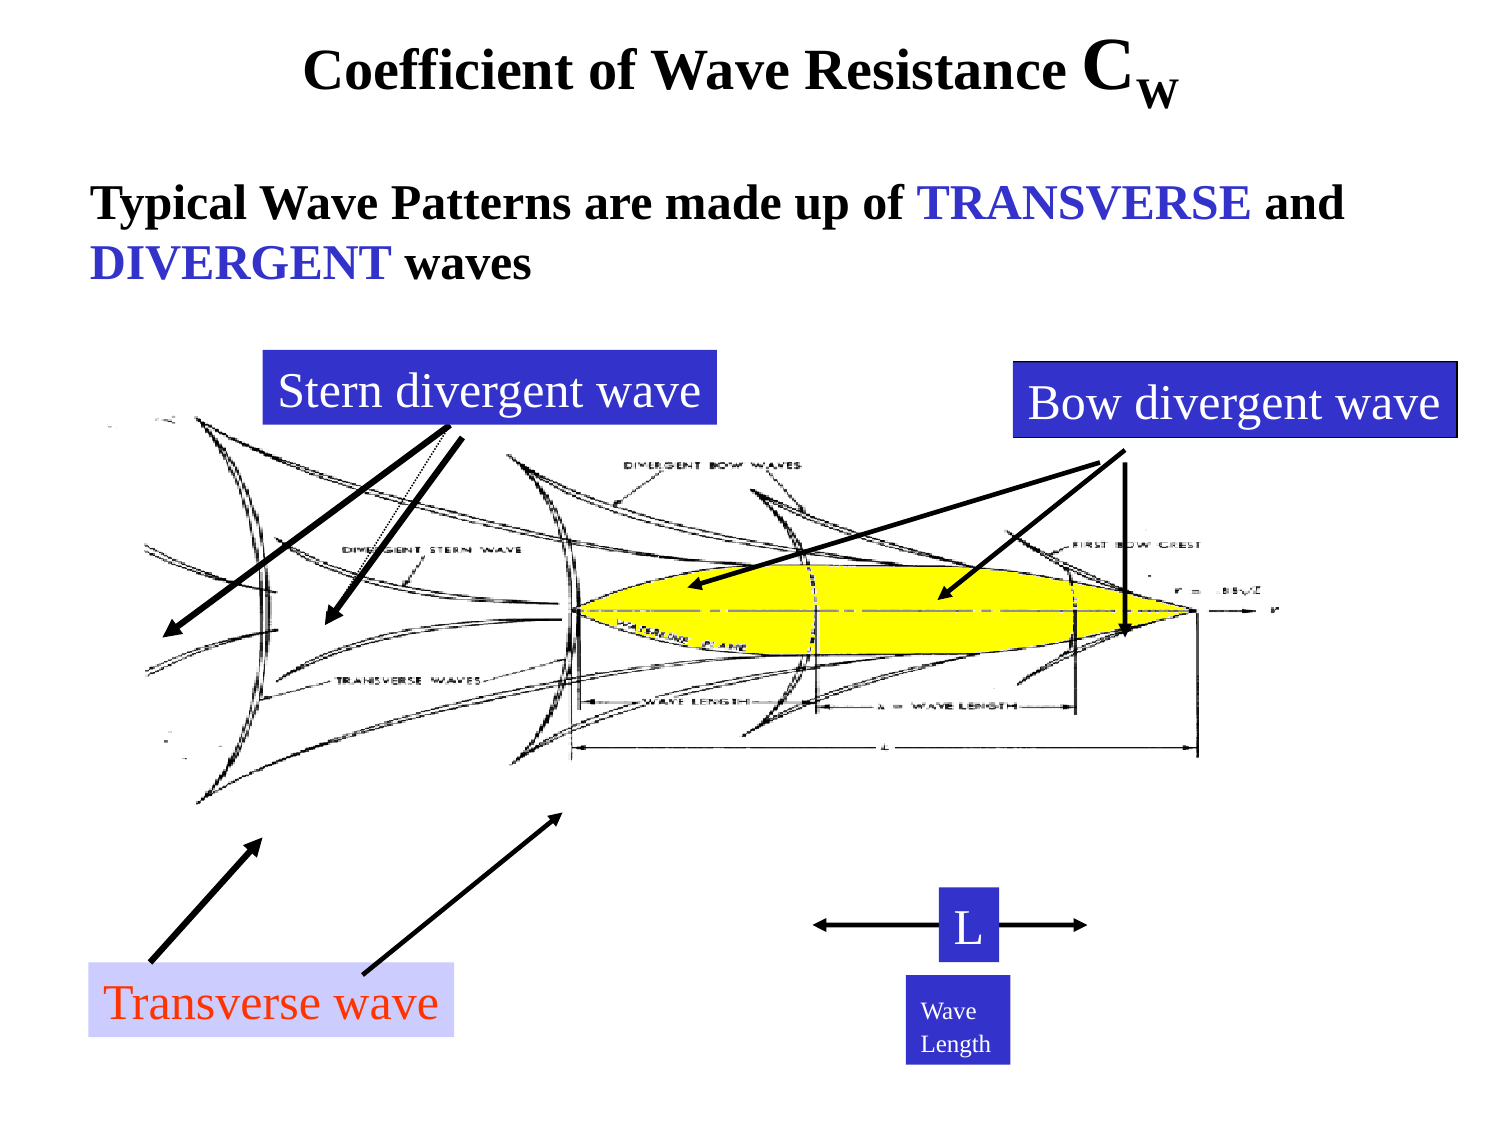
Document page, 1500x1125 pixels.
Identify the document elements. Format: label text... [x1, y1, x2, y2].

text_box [99, 399, 1500, 1034]
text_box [812, 887, 1088, 1067]
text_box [87, 812, 563, 1038]
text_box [162, 349, 1459, 638]
text_box Coefficient of Wave Resistance CW [287, 7, 1213, 125]
text_box Typical Wave Patterns are made up of TRANSVERSE and DIVERGENT waves [74, 162, 1425, 298]
